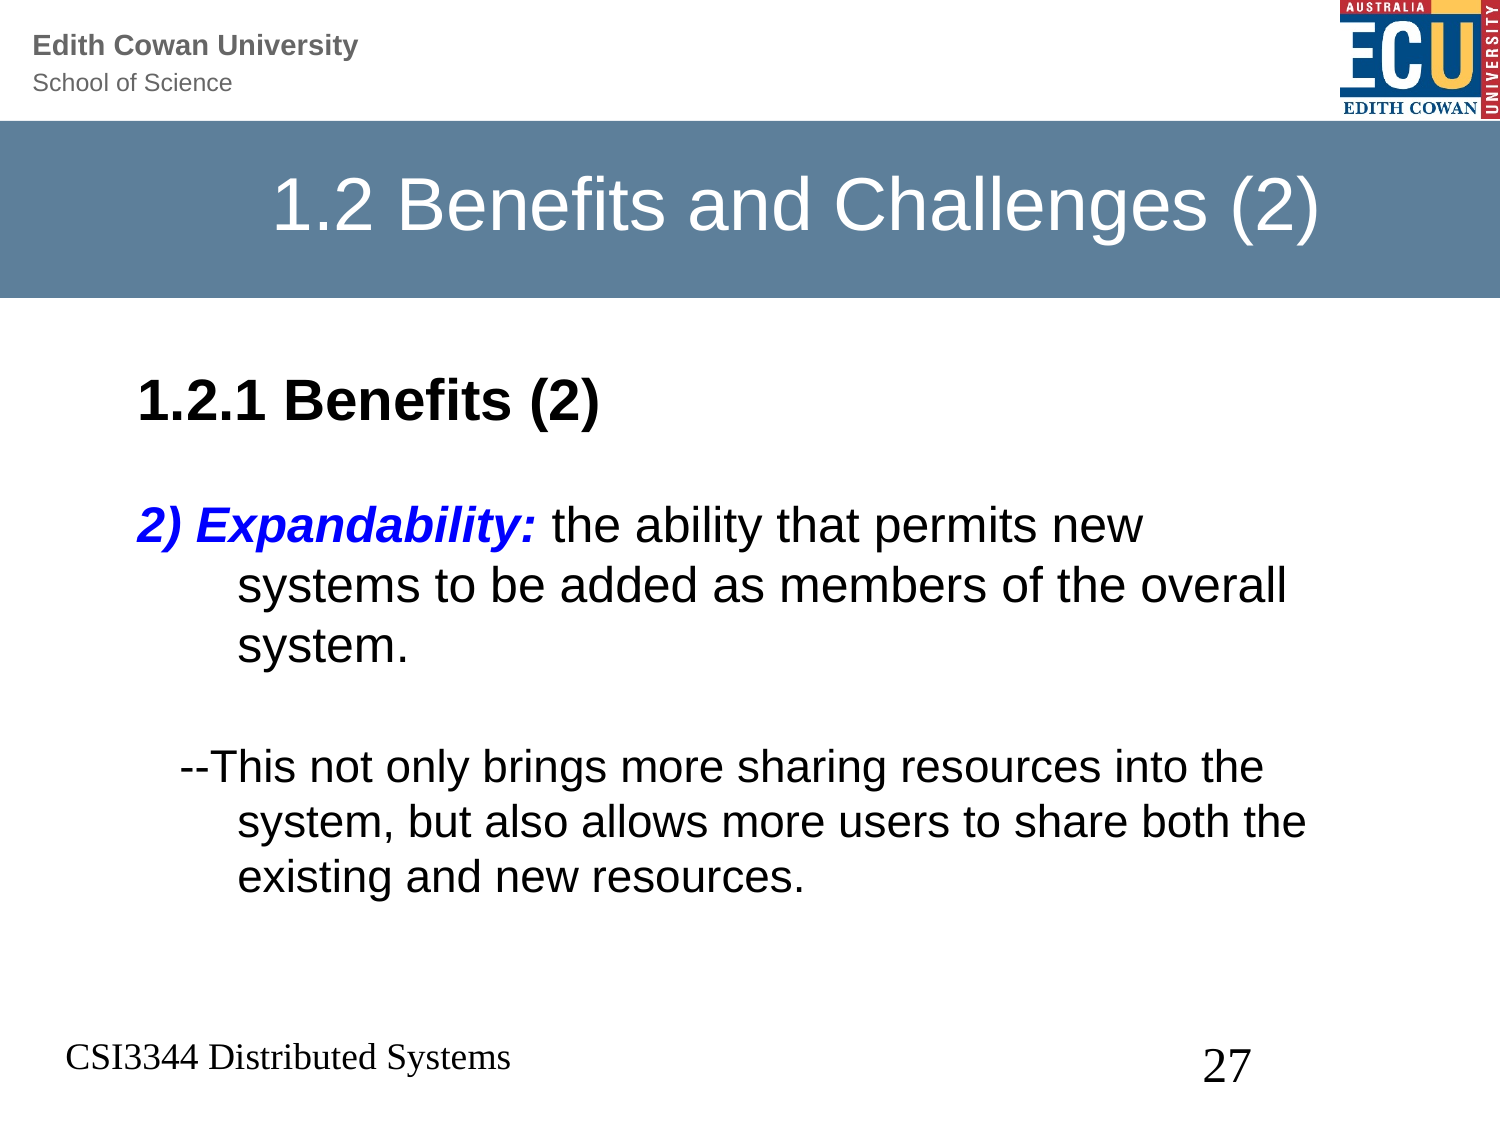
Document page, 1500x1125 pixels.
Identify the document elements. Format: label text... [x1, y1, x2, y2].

picture [1340, 0, 1500, 119]
text_box 1.2 Benefits and Challenges (2) [159, 146, 1435, 254]
list 1.2.1 Benefits (2) 2) Expandability: the ability that permits new systems to be added as members of the overall system. --This not only brings more sharing resources into the system, but also allows more users to share both the existing and new resources. [122, 354, 1339, 924]
text_box CSI3344 Distributed Systems [50, 1024, 762, 1100]
slide_number 27 [1187, 1025, 1500, 1100]
